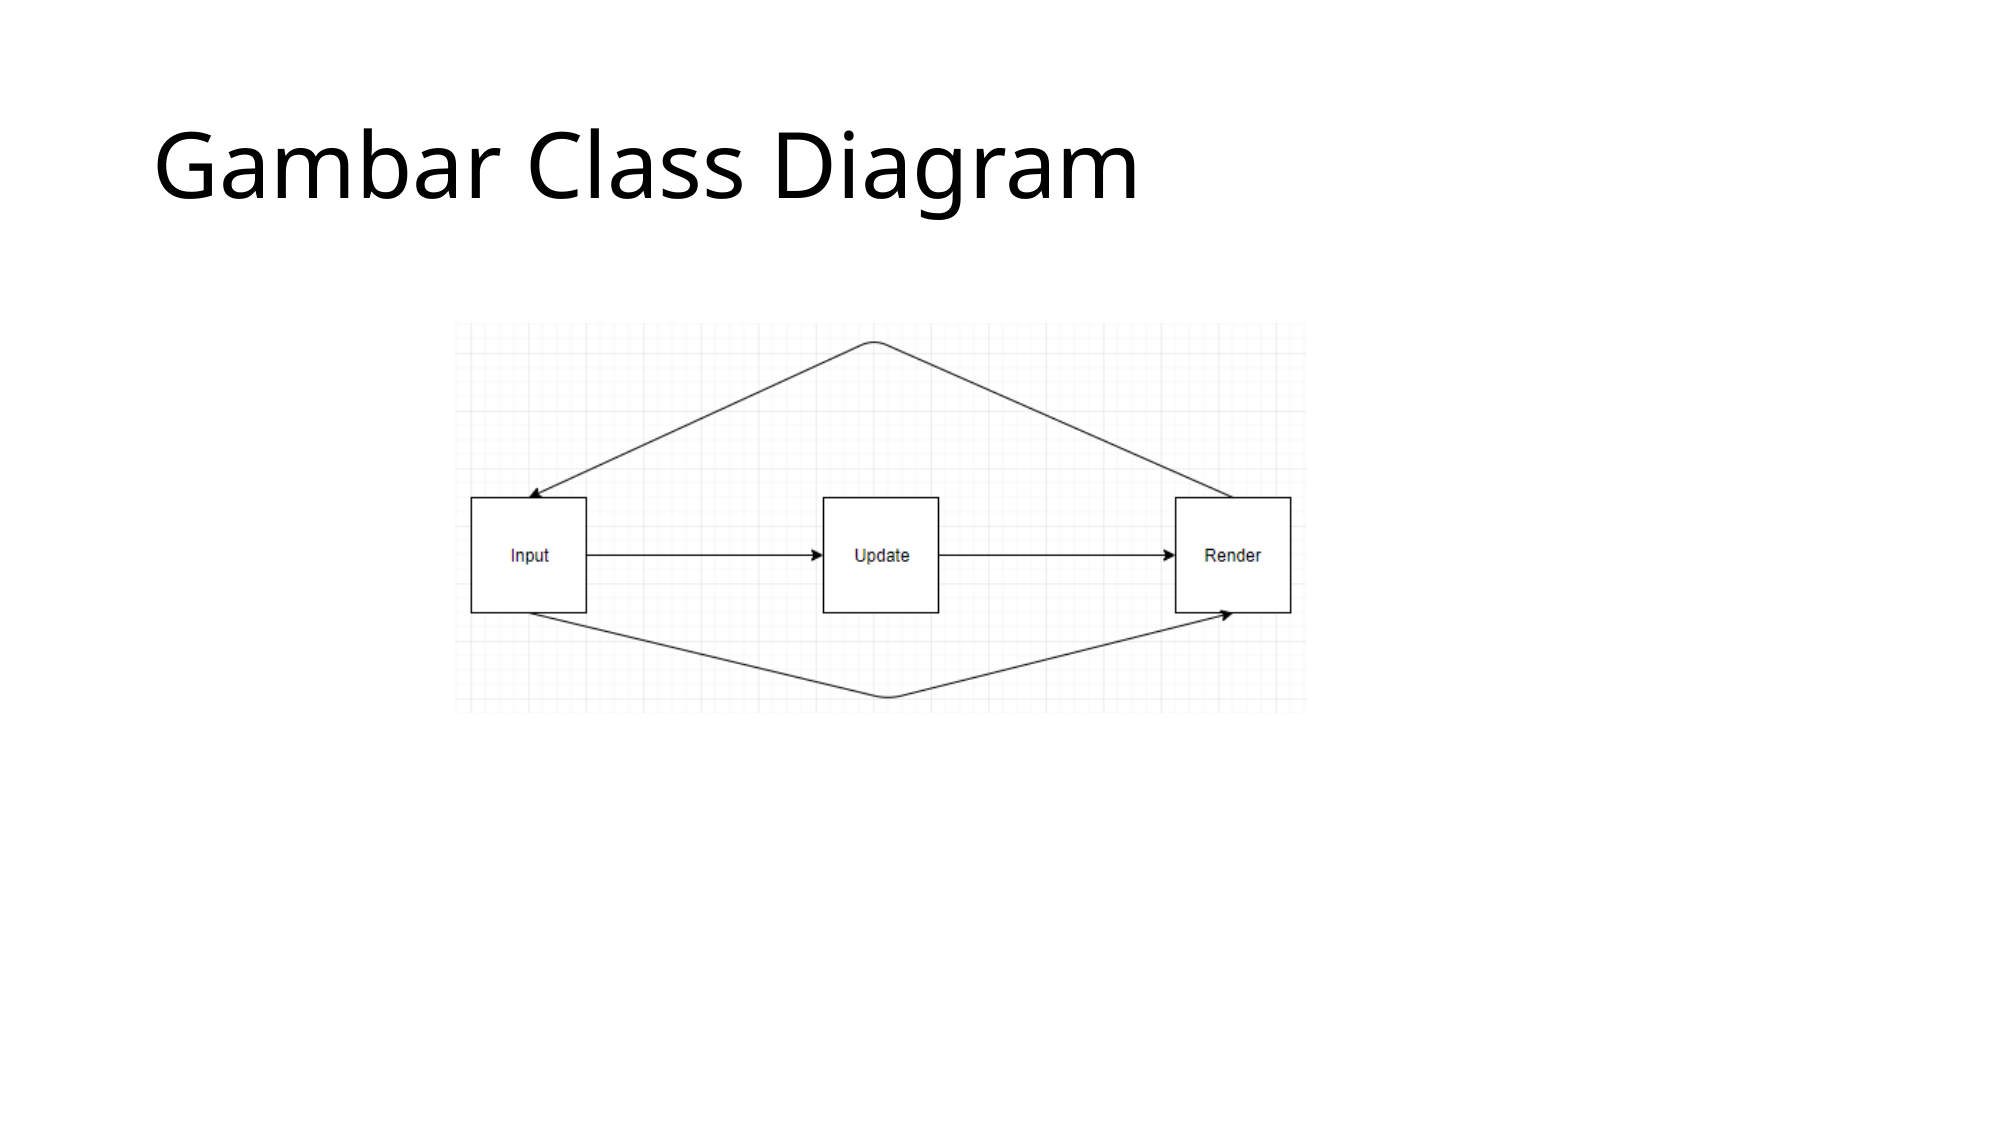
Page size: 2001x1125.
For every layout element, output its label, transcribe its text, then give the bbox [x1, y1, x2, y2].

title Gambar Class Diagram [137, 59, 1863, 278]
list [455, 323, 1306, 713]
